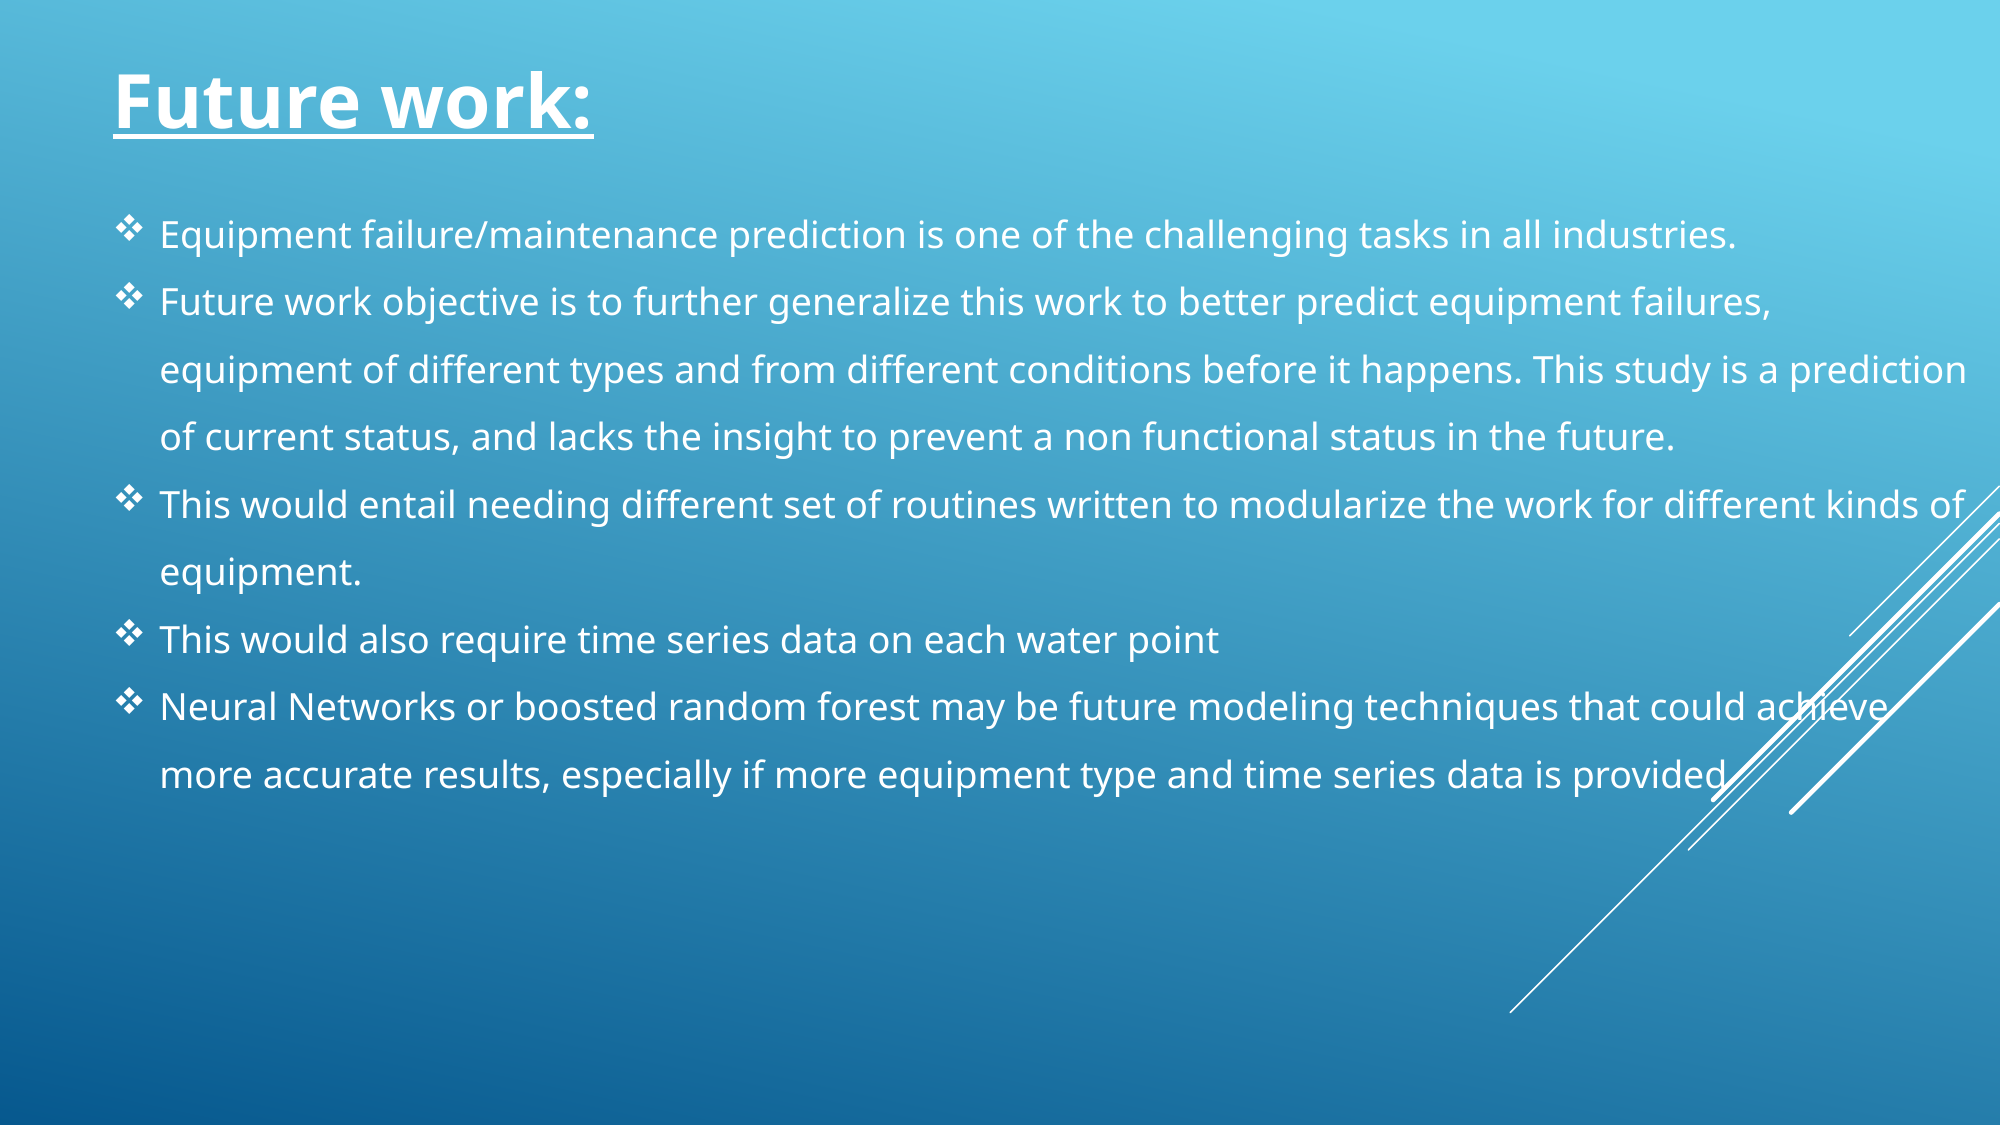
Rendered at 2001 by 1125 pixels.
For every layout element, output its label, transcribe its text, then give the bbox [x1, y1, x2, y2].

text_box Future work: Equipment failure/maintenance prediction is one of the challenging tasks in all industries. Future work objective is to further generalize this work to better predict equipment failures, equipment of different types and from different conditions before it happens. This study is a prediction of current status, and lacks the insight to prevent a non functional status in the future. This would entail needing different set of routines written to modularize the work for different kinds of equipment. This would also require time series data on each water point Neural Networks or boosted random forest may be future modeling techniques that could achieve more accurate results, especially if more equipment type and time series data is provided [97, 45, 1985, 983]
